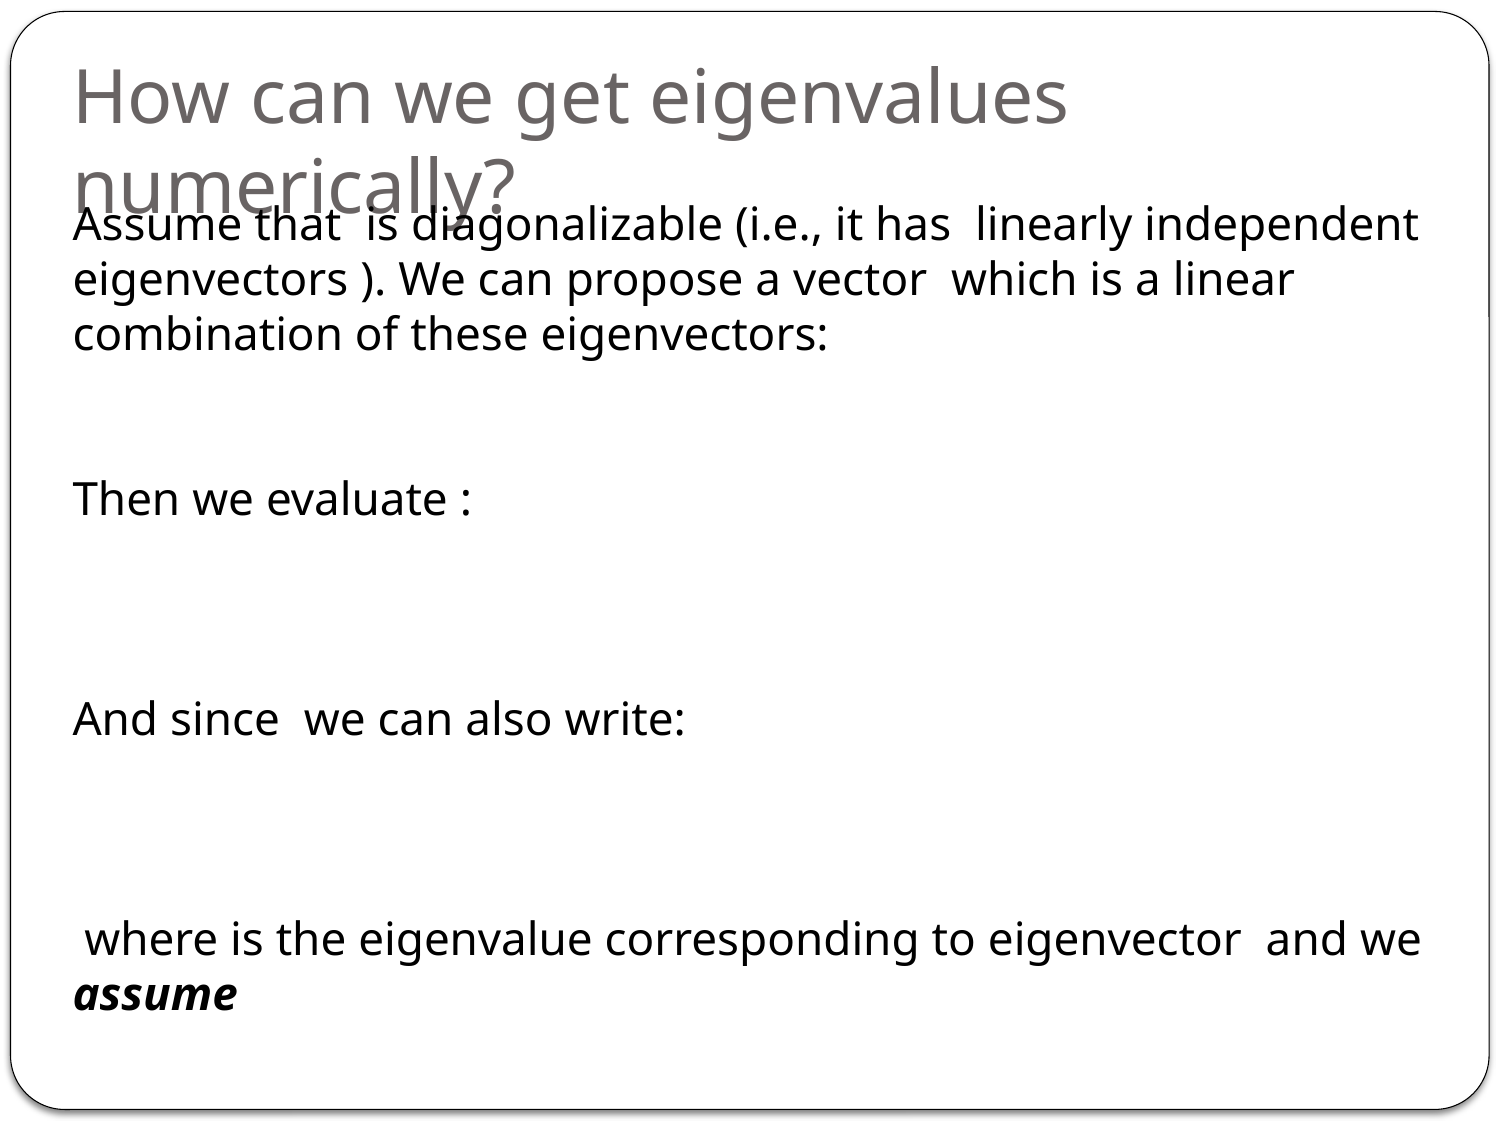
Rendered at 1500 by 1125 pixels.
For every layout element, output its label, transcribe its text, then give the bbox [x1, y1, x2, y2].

text_box How can we get eigenvalues numerically? [57, 40, 1400, 236]
